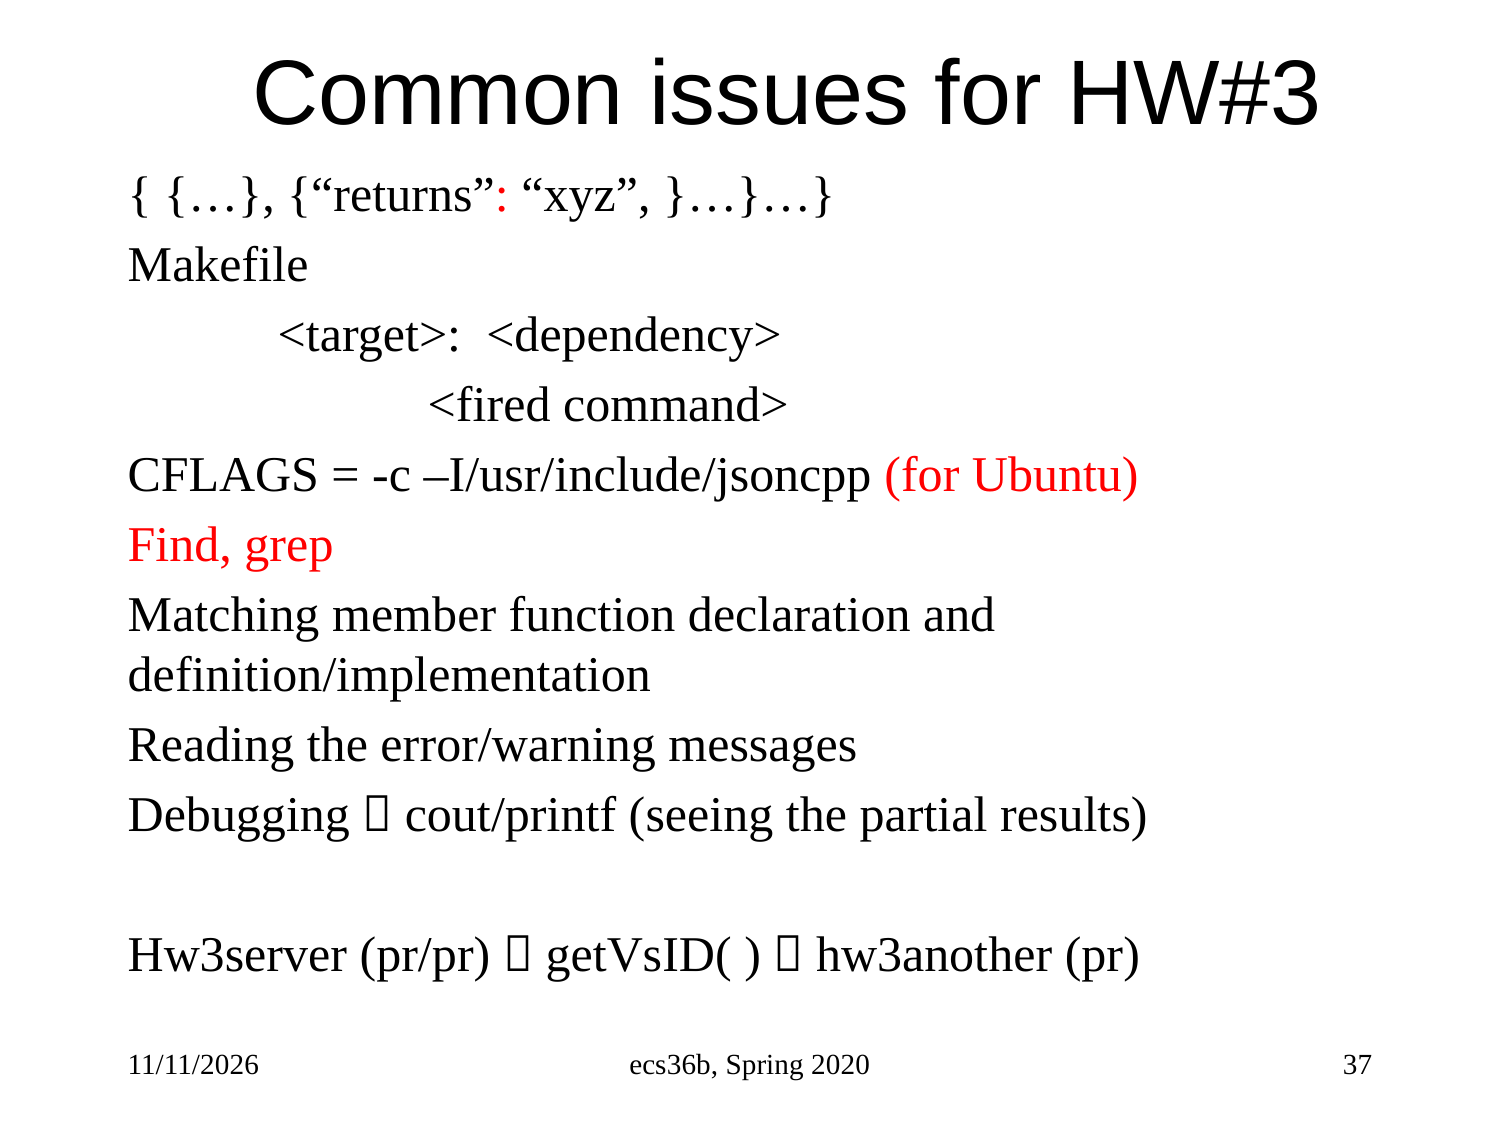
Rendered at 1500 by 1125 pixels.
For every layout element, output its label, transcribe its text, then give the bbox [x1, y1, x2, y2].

list { {…}, {“returns”: “xyz”, }…}…} Makefile <target>: <dependency> <fired command> CFLAGS = -c –I/usr/include/jsoncpp (for Ubuntu) Find, grep Matching member function declaration and definition/implementation Reading the error/warning messages Debugging  cout/printf (seeing the partial results) Hw3server (pr/pr)  getVsID( )  hw3another (pr) [112, 153, 1450, 829]
footer ecs36b, Spring 2020 [512, 1024, 988, 1101]
title Common issues for HW#3 [187, 24, 1388, 151]
slide_number 37 [1074, 1024, 1388, 1101]
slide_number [112, 1024, 426, 1101]
